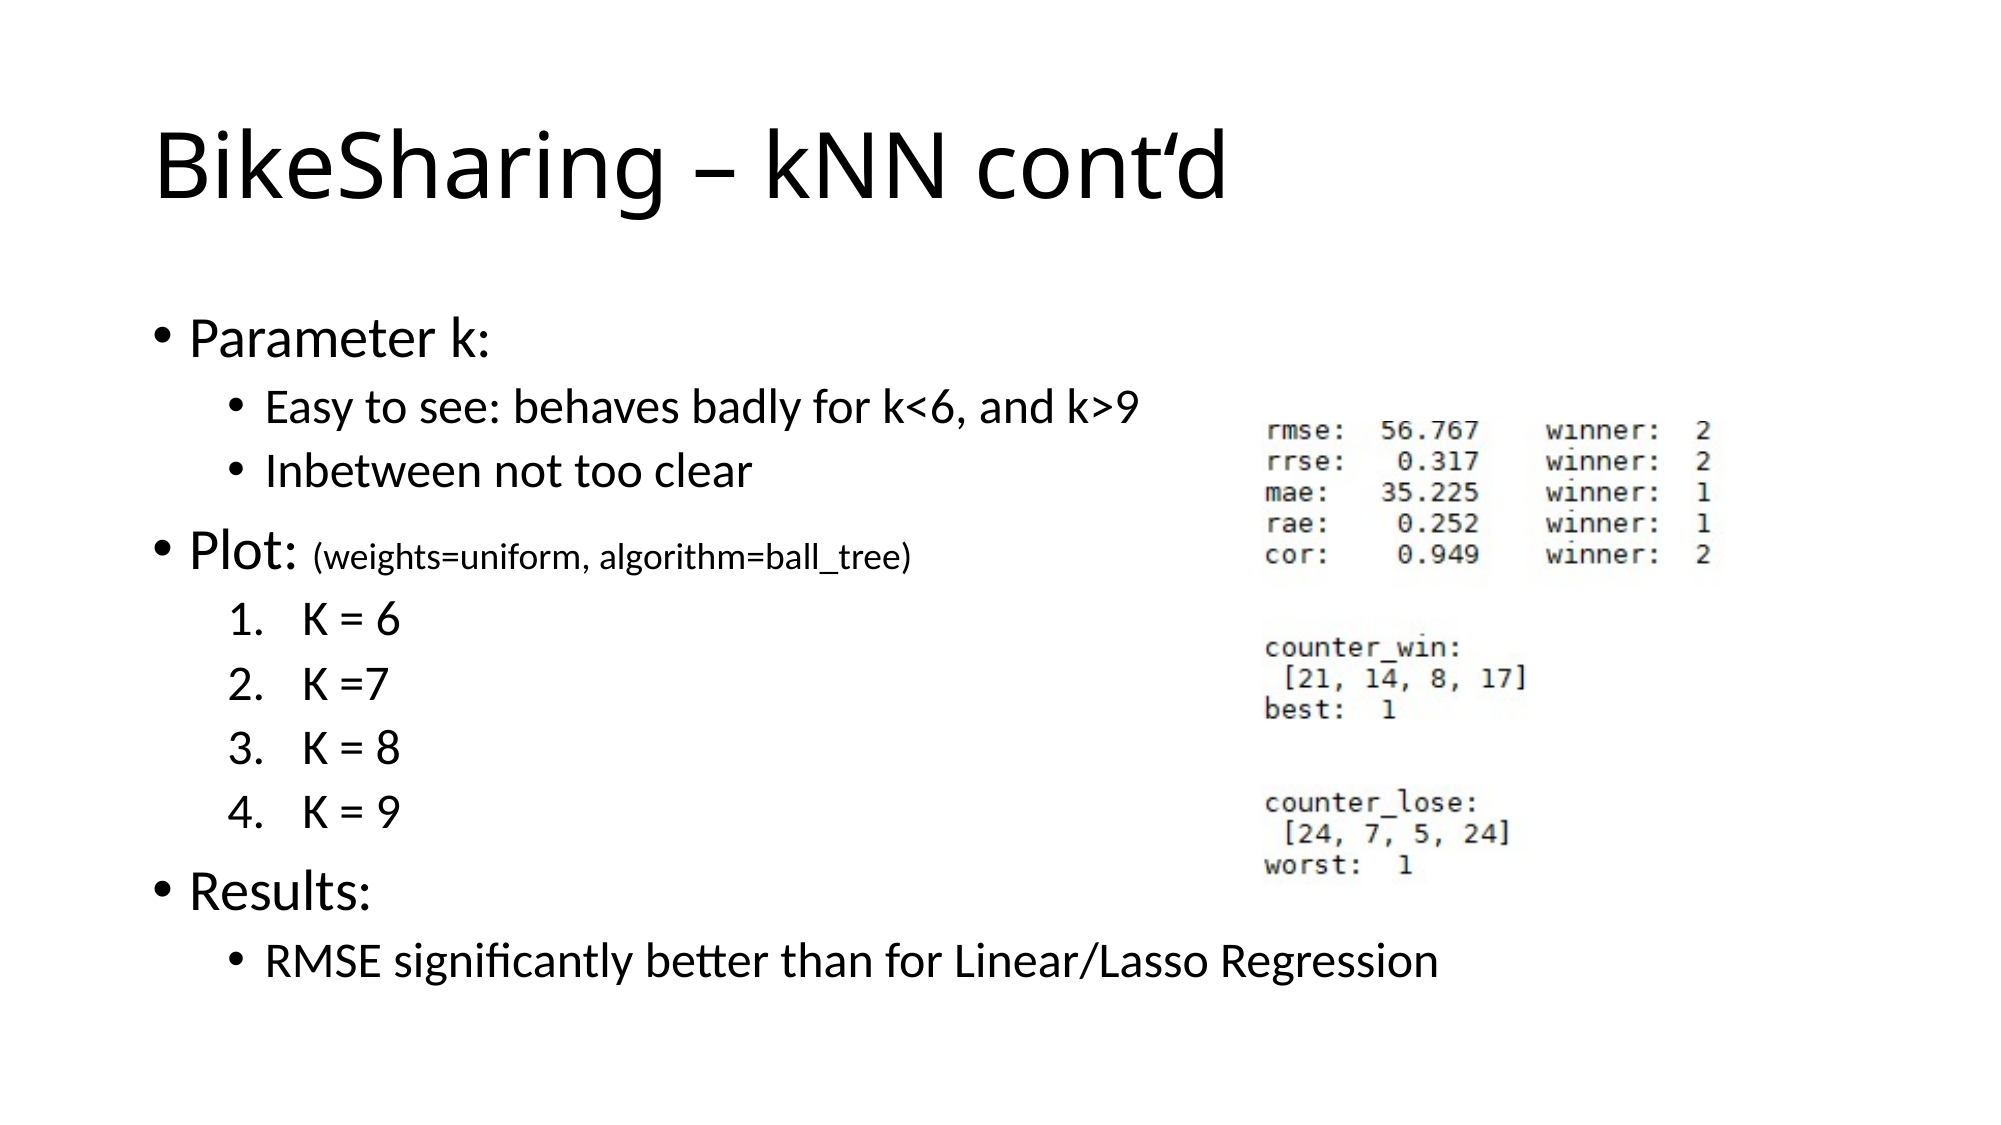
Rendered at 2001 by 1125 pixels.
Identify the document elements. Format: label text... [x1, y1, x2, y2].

text_box Parameter k: Easy to see: behaves badly for k<6, and k>9 Inbetween not too clear Plot: (weights=uniform, algorithm=ball_tree) K = 6 K =7 K = 8 K = 9 Results: RMSE significantly better than for Linear/Lasso Regression [137, 299, 1863, 1014]
picture [1261, 420, 1785, 893]
text_box BikeSharing – kNN cont‘d [137, 59, 1863, 278]
